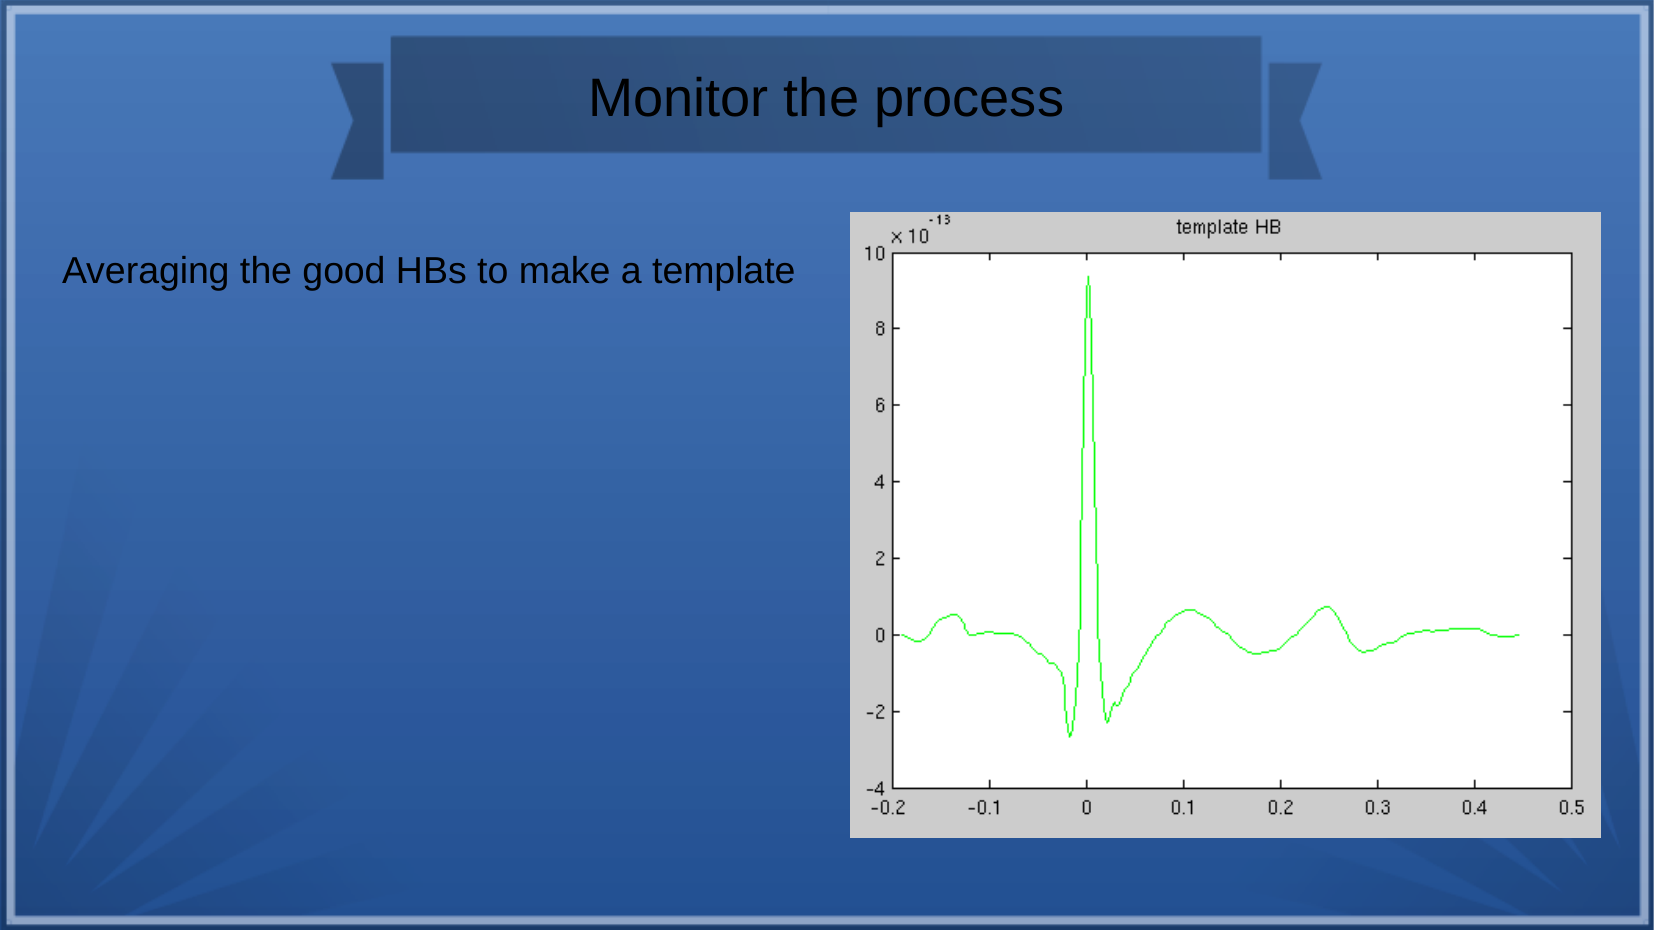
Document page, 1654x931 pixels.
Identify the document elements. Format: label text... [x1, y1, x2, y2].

picture [0, 0, 1654, 930]
text_box Averaging the good HBs to make a template [47, 238, 845, 449]
text_box Monitor the process [389, 35, 1264, 154]
